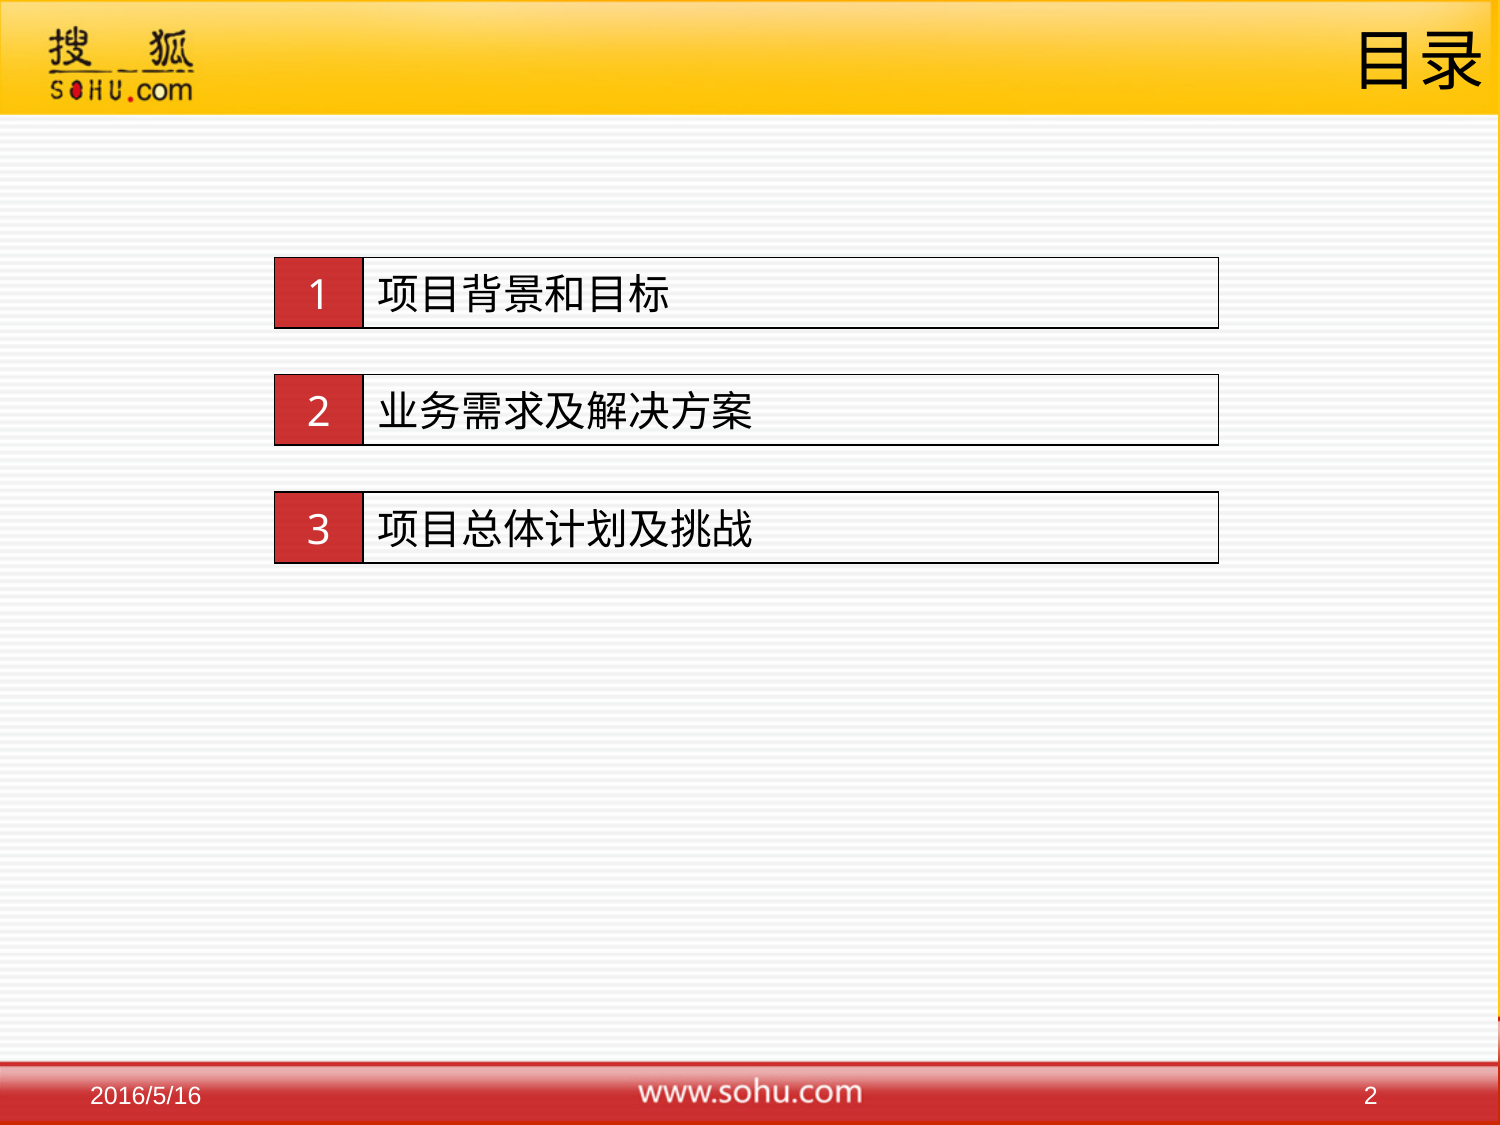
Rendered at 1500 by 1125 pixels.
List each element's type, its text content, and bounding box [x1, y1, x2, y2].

title 目录 [515, 0, 1500, 118]
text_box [274, 257, 1219, 329]
picture [0, 0, 1500, 1125]
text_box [274, 374, 1219, 446]
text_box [274, 491, 1219, 564]
slide_number 2 [1042, 1065, 1393, 1125]
